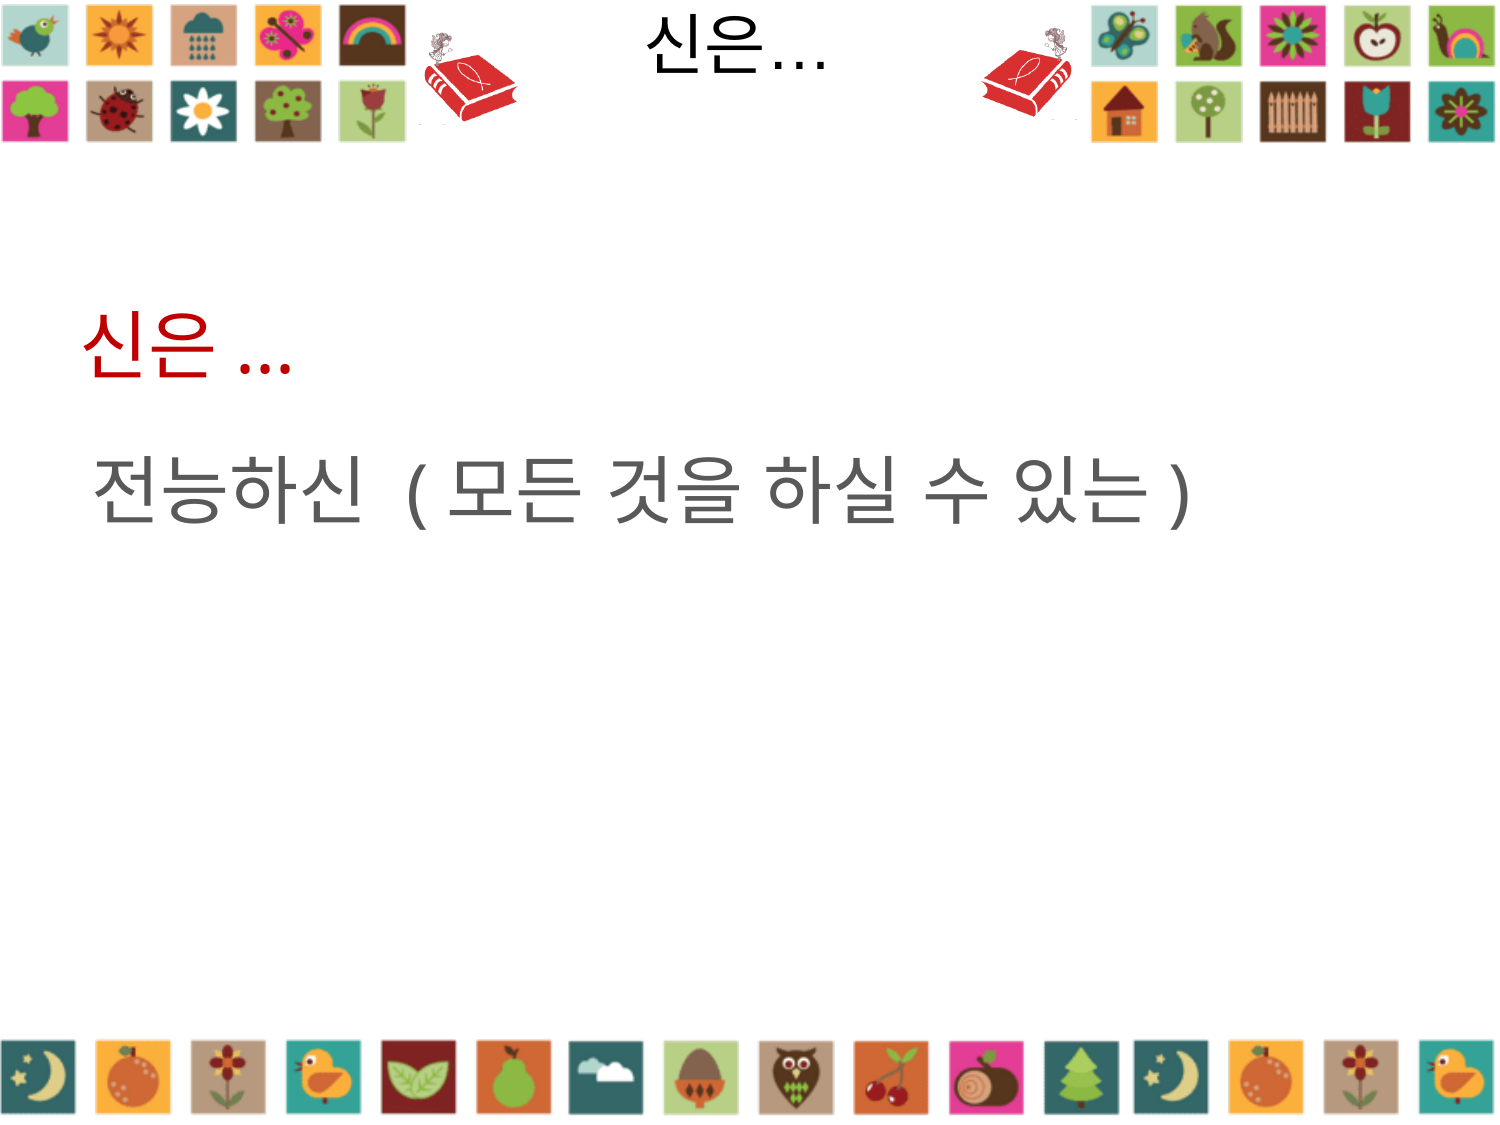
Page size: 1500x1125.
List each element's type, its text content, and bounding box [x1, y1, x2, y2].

text_box 신은… [414, 0, 1080, 91]
picture [0, 3, 550, 150]
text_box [0, 1028, 1500, 1118]
text_box 신은... [64, 290, 1412, 396]
picture [950, 3, 1500, 150]
text_box 전능하신 (모든 것을 하실 수 있는) [76, 436, 1447, 542]
